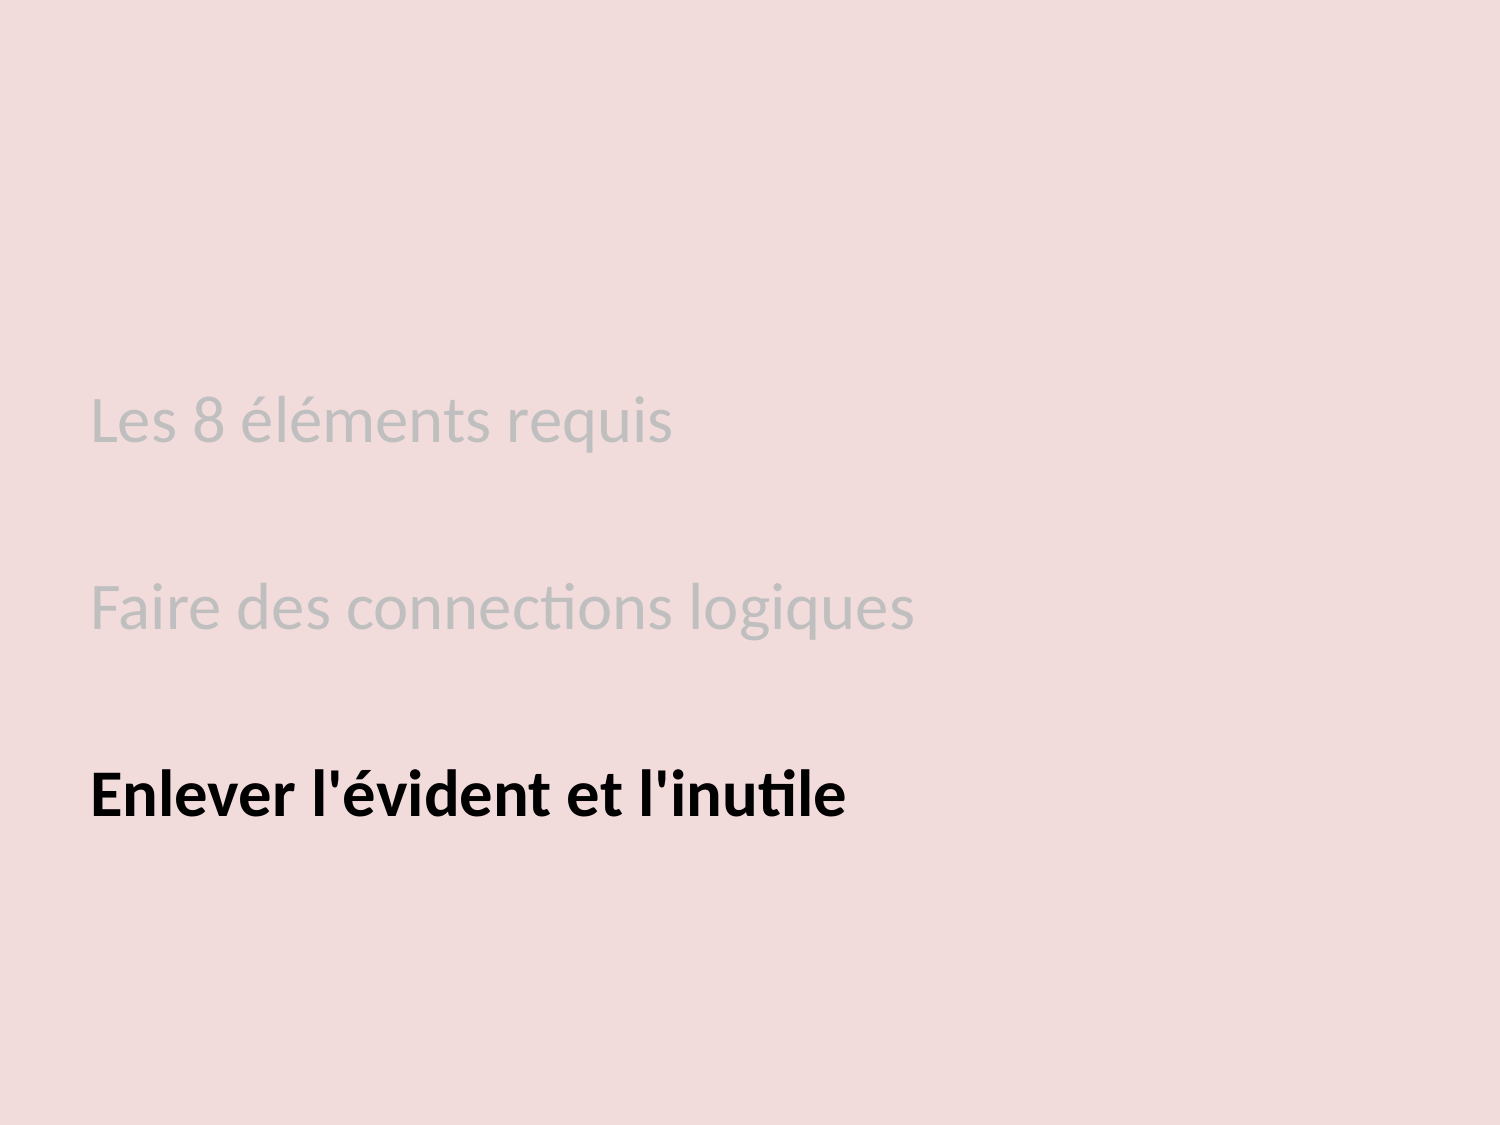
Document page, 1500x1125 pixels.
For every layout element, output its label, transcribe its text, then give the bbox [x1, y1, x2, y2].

list Les 8 éléments requis Faire des connections logiques Enlever l'évident et l'inutile [75, 368, 1425, 1111]
